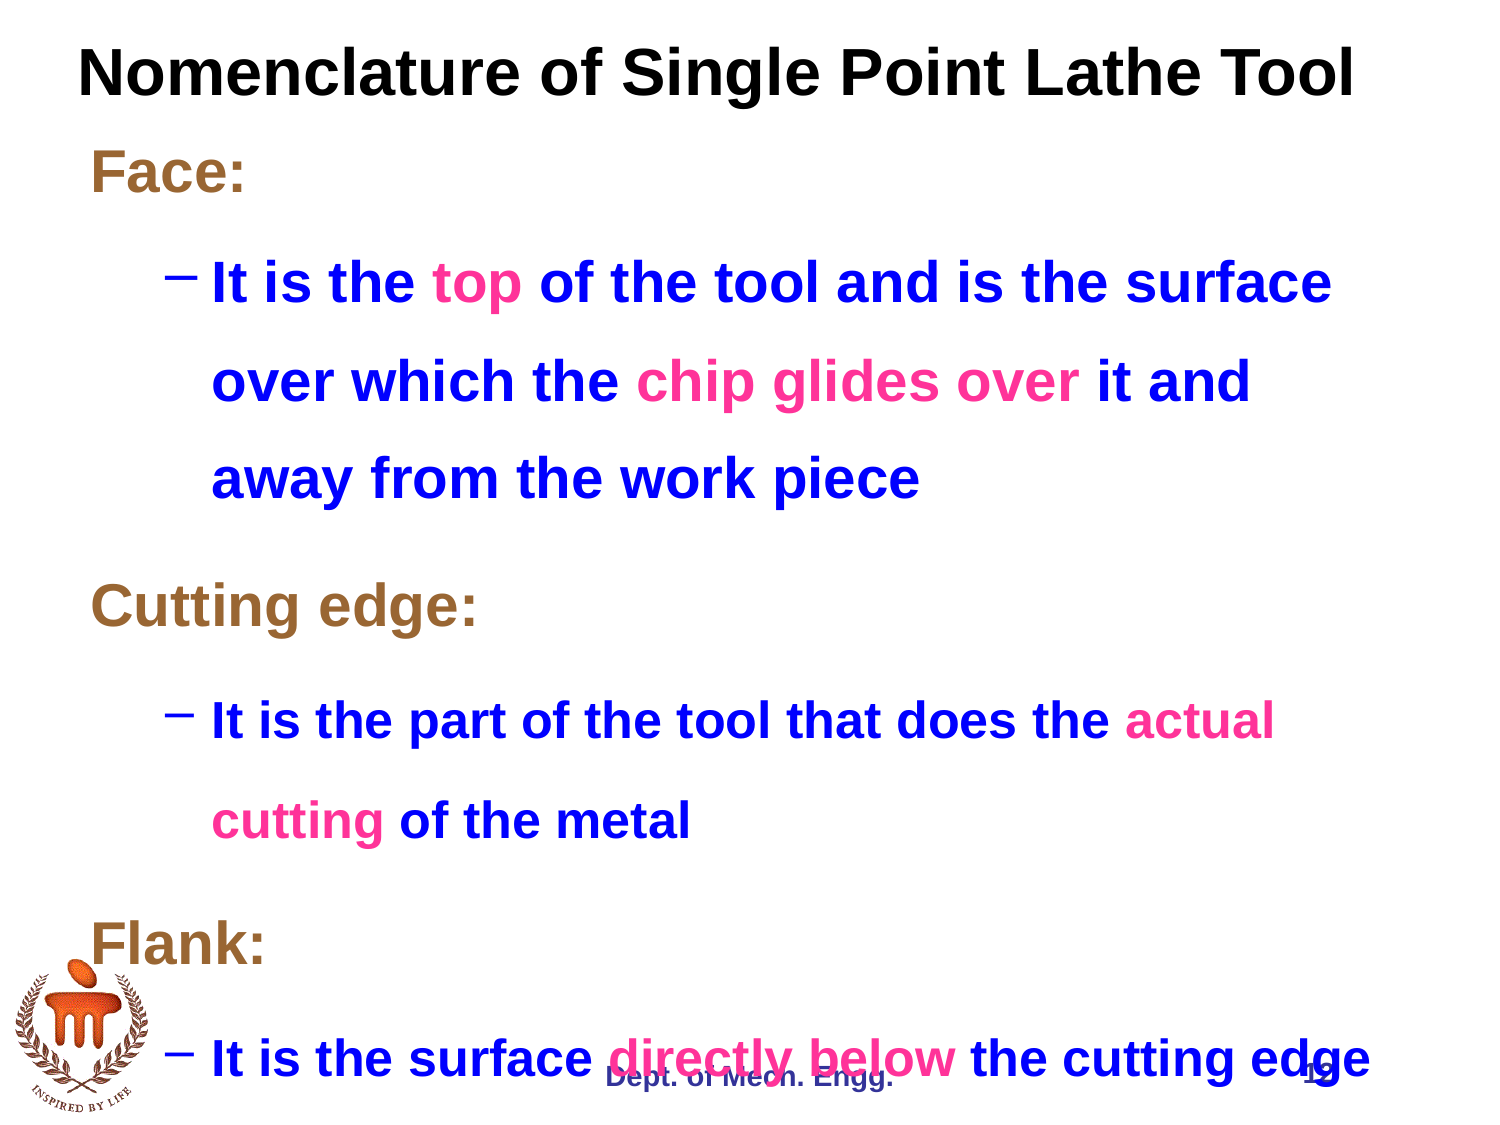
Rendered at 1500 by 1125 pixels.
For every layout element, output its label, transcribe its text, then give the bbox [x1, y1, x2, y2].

list Face: It is the top of the tool and is the surface over which the chip glides over it and away from the work piece Cutting edge: It is the part of the tool that does the actual cutting of the metal Flank: It is the surface directly below the cutting edge [75, 125, 1425, 1125]
picture [0, 952, 75, 1118]
title Nomenclature of Single Point Lathe Tool [62, 37, 1425, 100]
